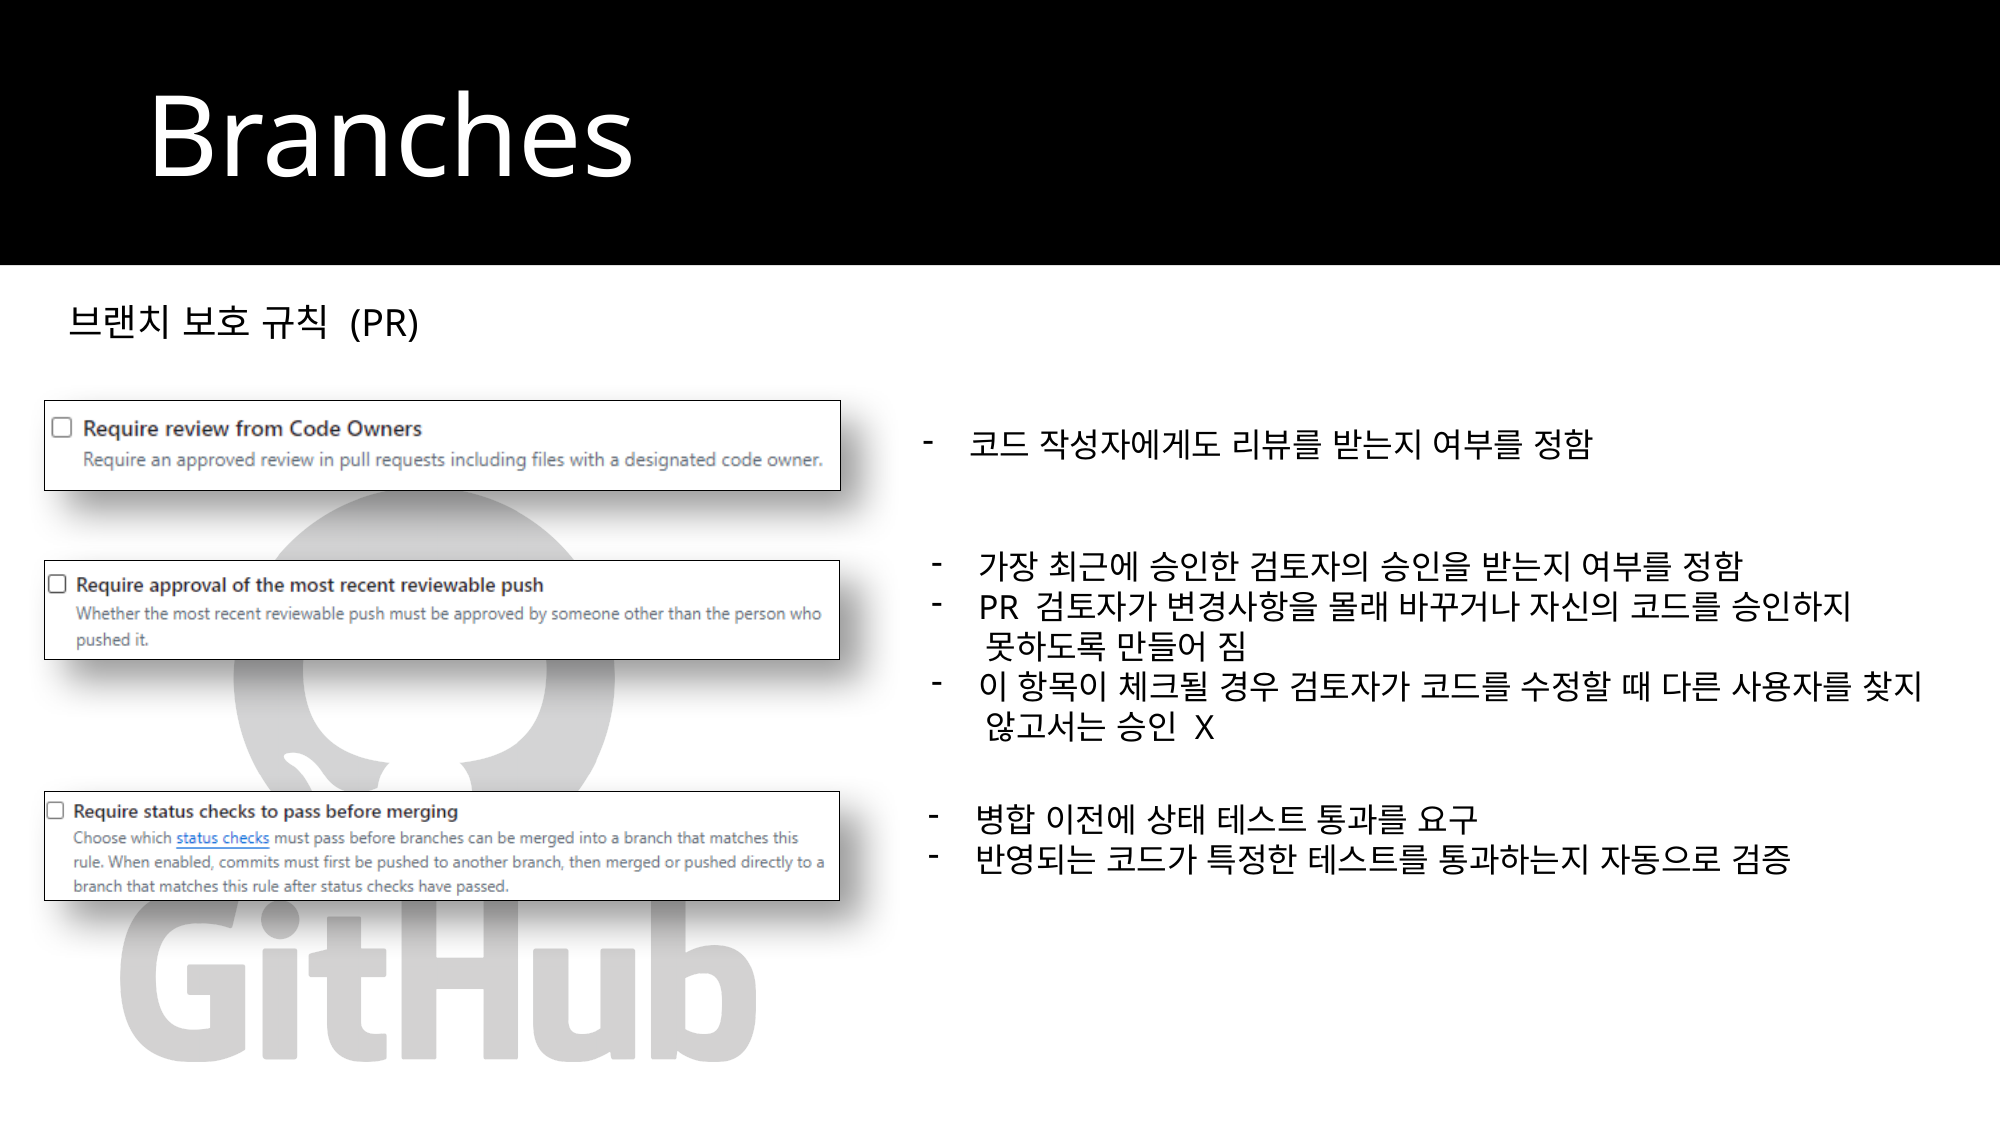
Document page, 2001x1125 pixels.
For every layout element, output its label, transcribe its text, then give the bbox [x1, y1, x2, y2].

text_box 병합 이전에 상태 테스트 통과를 요구 반영되는 코드가 특정한 테스트를 통과하는지 자동으로 검증 [913, 791, 1809, 887]
text_box [0, 0, 2000, 267]
text_box Branches [130, 56, 652, 207]
picture [44, 400, 841, 1062]
text_box 가장 최근에 승인한 검토자의 승인을 받는지 여부를 정함 PR 검토자가 변경사항을 몰래 바꾸거나 자신의 코드를 승인하지 못하도록 만들어 짐 이 항목이 체크될 경우 검토자가 코드를 수정할 때 다른 사용자를 찾지 않고서는 승인 X [916, 538, 1949, 754]
text_box 브랜치 보호 규칙 (PR) [53, 291, 434, 352]
text_box 코드 작성자에게도 리뷰를 받는지 여부를 정함 [907, 416, 1611, 512]
